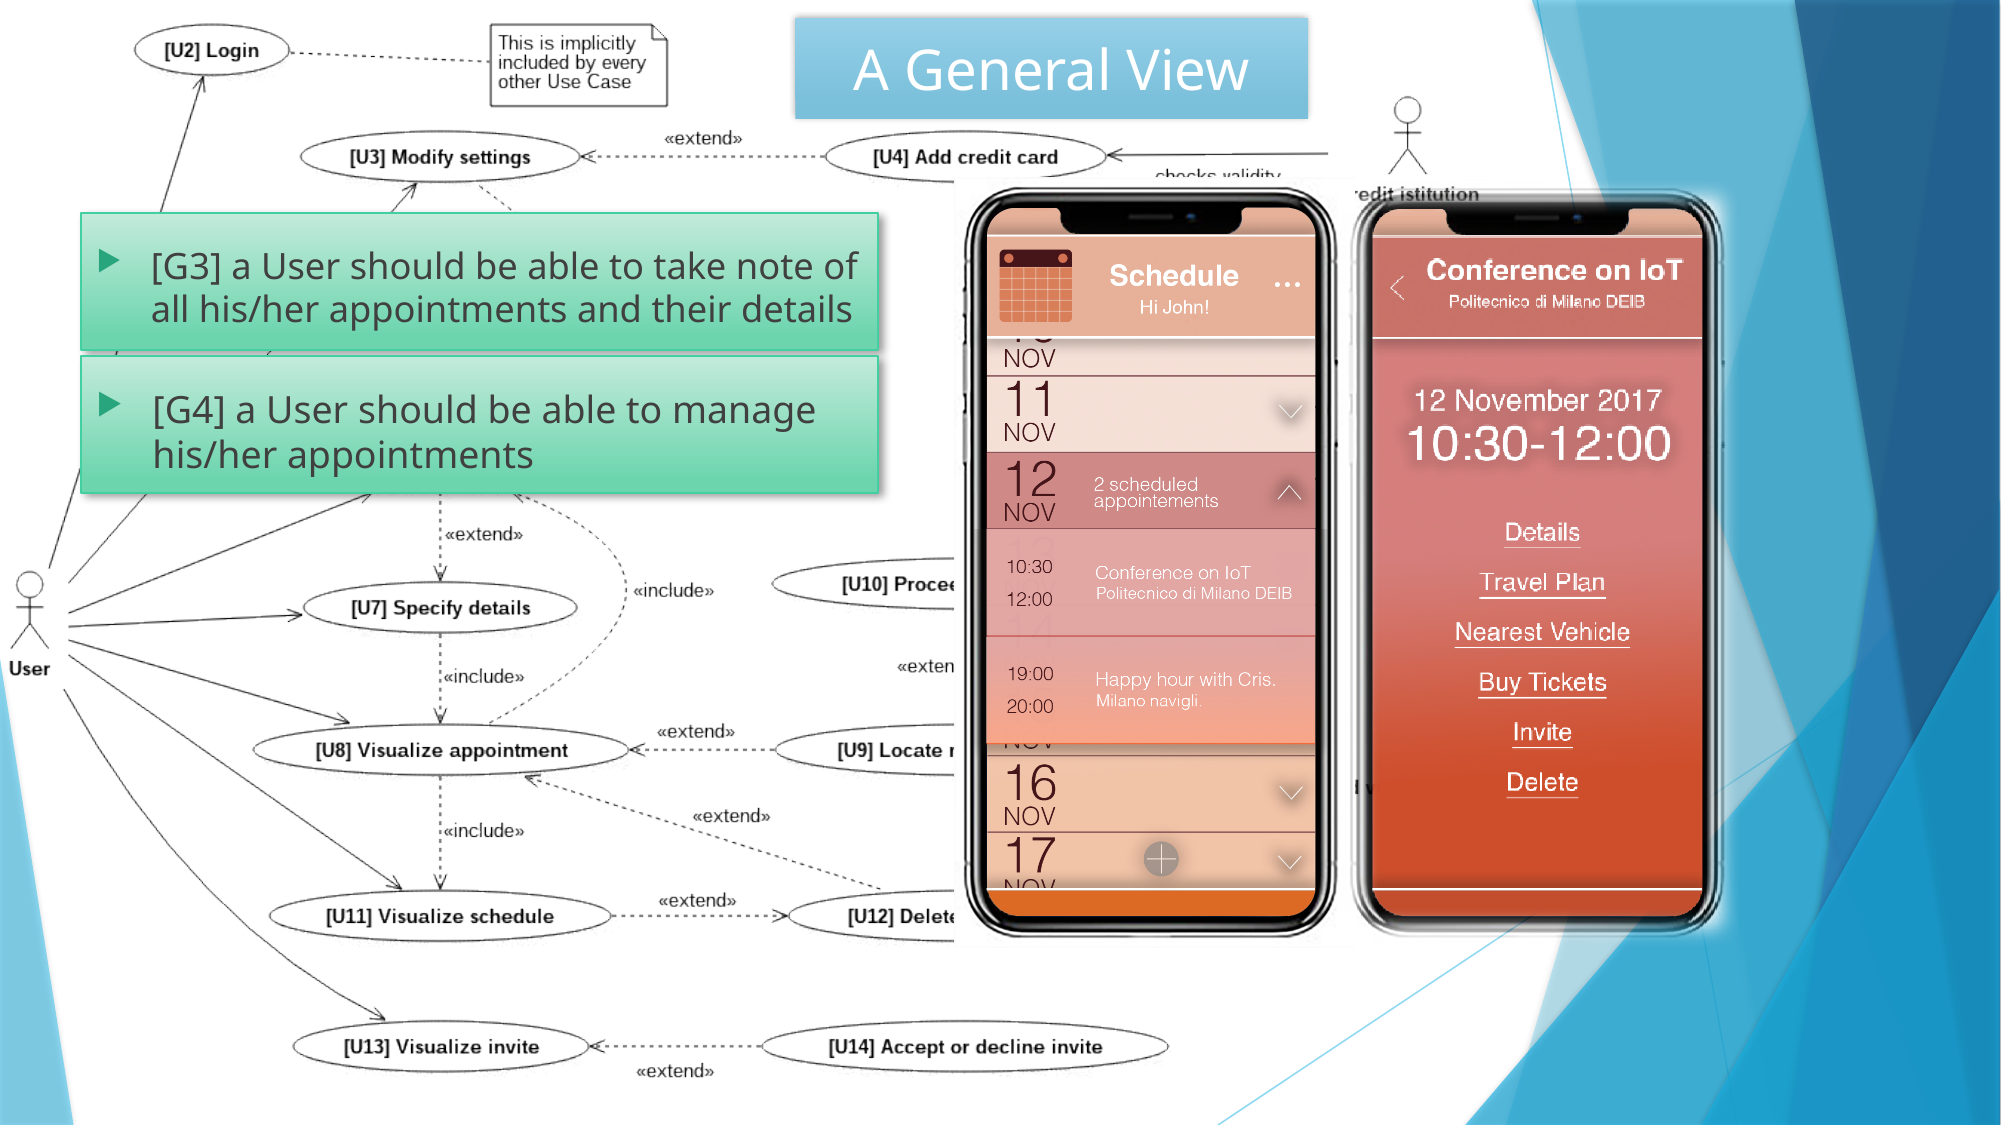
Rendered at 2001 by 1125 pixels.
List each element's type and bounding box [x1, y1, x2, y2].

picture [0, 9, 1741, 1125]
